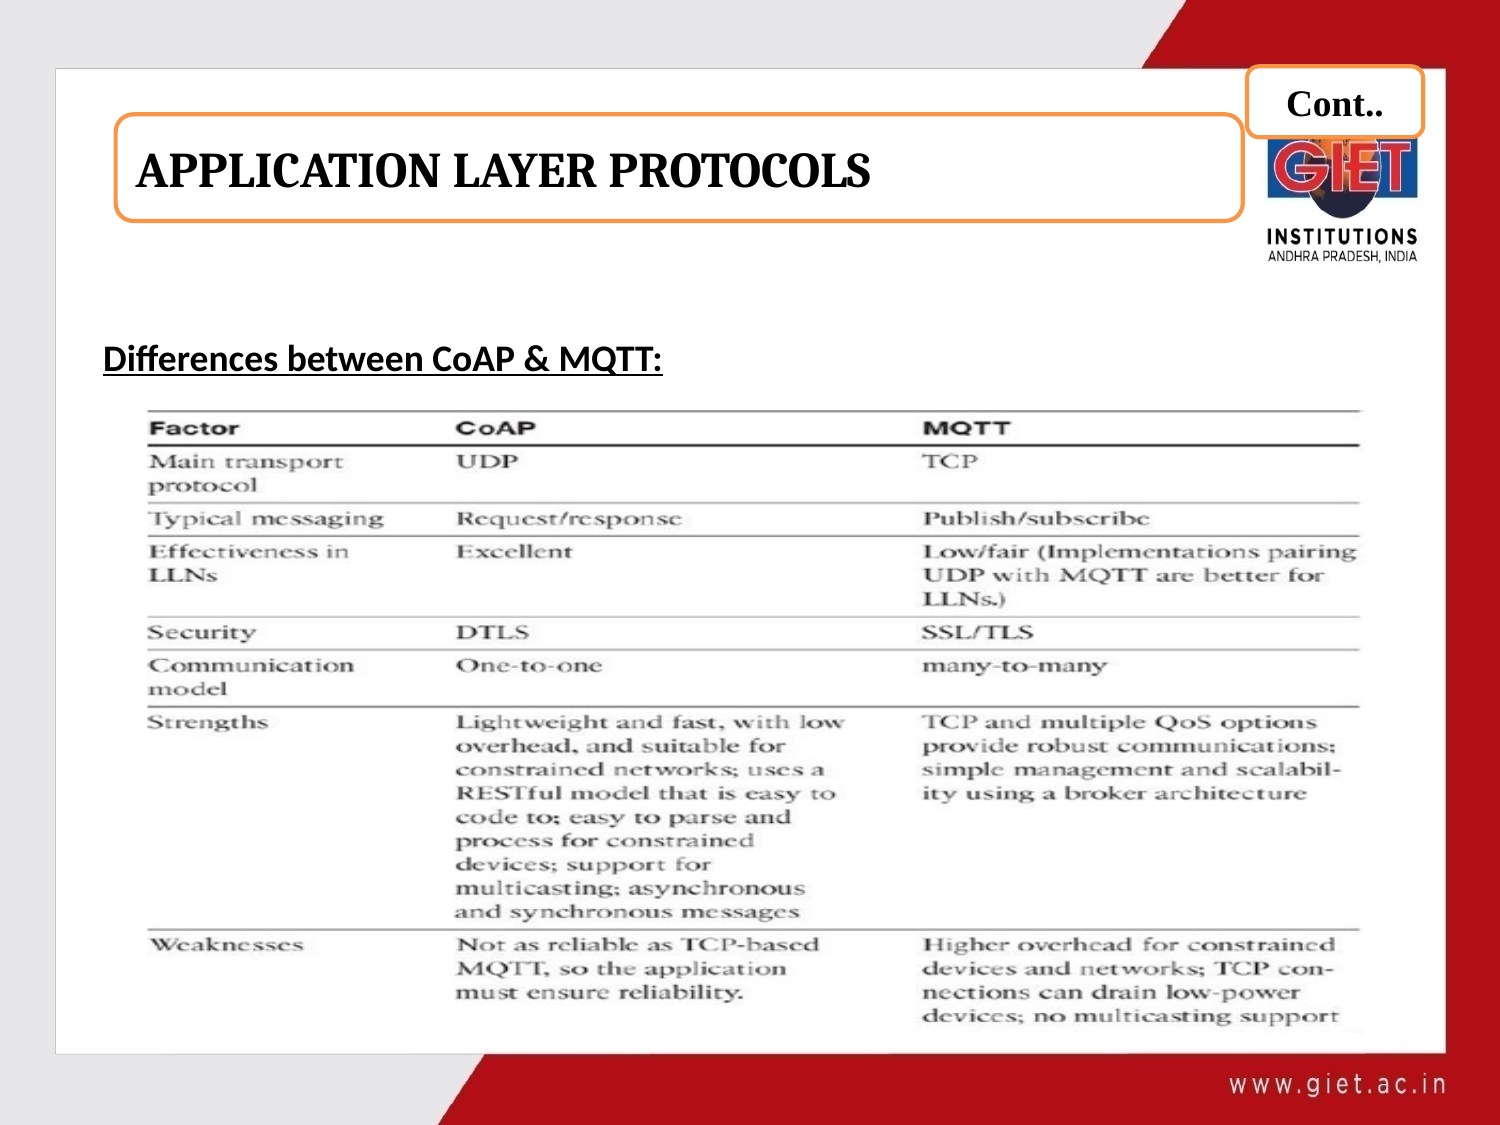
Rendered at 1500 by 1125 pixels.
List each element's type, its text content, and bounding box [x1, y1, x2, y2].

text_box Differences between CoAP & MQTT: [88, 326, 1388, 476]
text_box APPLICATION LAYER PROTOCOLS [113, 112, 1245, 224]
text_box Cont.. [1244, 64, 1426, 140]
picture [0, 0, 1500, 1125]
